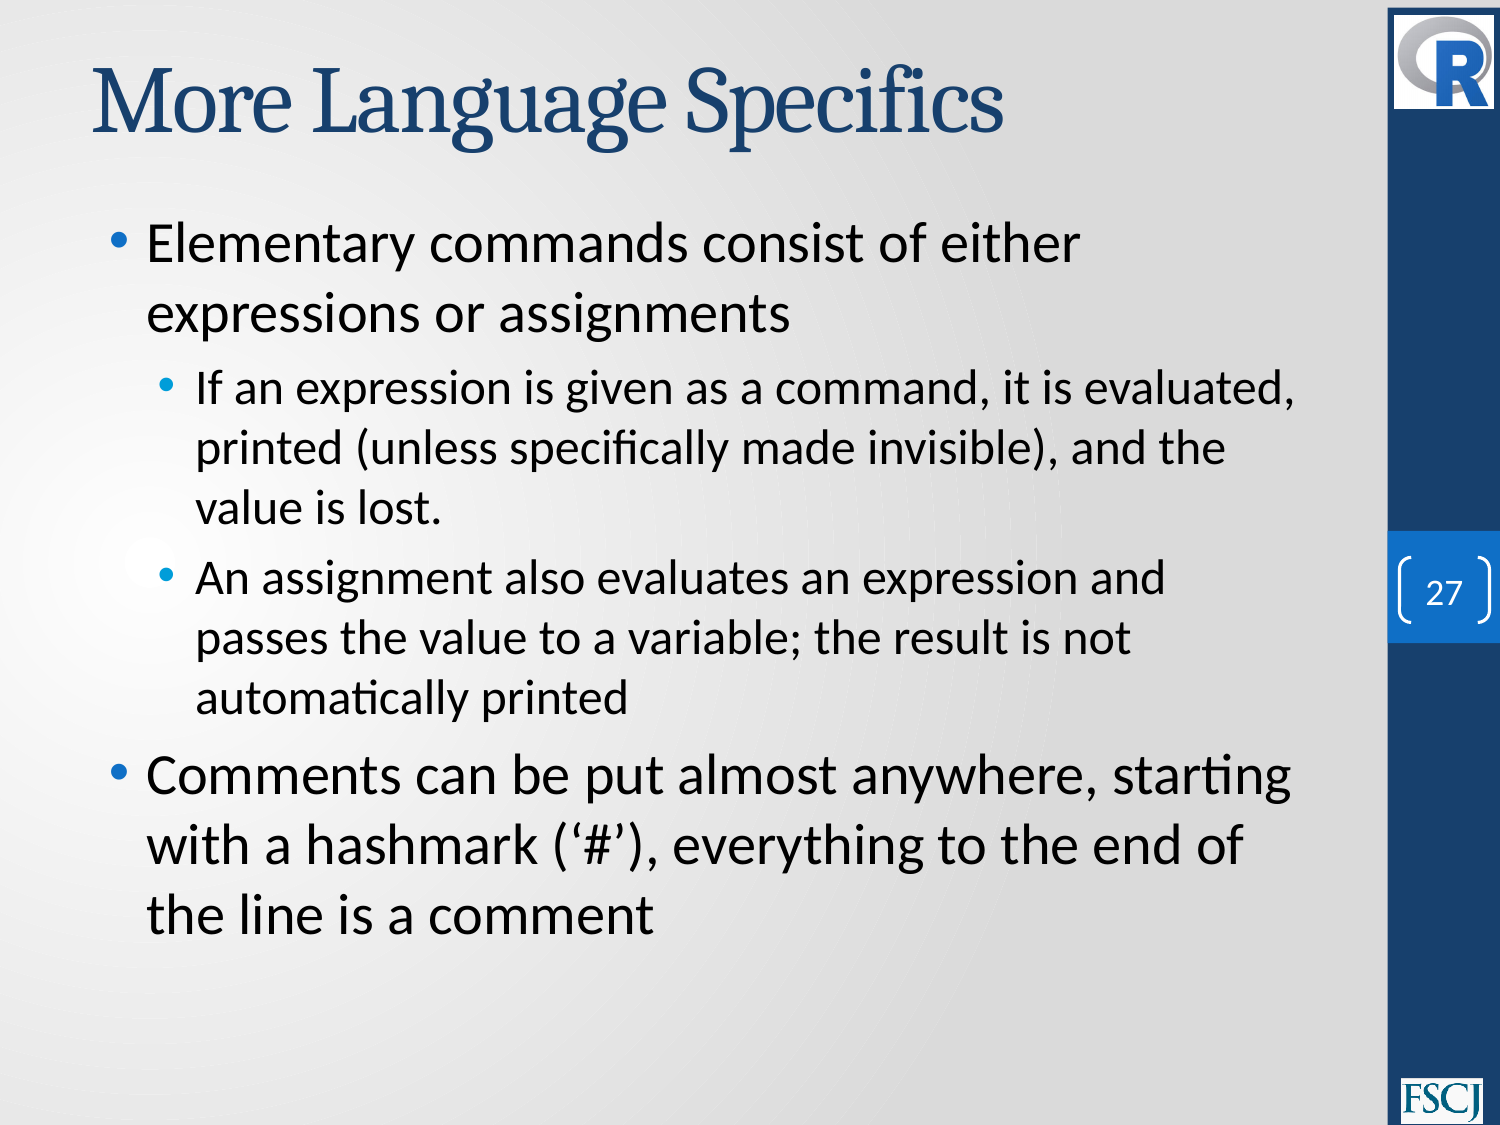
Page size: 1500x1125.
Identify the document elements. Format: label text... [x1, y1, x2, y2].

list Elementary commands consist of either expressions or assignments If an expression is given as a command, it is evaluated, printed (unless specifically made invisible), and the value is lost. An assignment also evaluates an expression and passes the value to a variable; the result is not automatically printed Comments can be put almost anywhere, starting with a hashmark (‘#’), everything to the end of the line is a comment [75, 197, 1325, 1100]
title More Language Specifics [75, 25, 1325, 163]
slide_number 27 [1397, 555, 1492, 624]
picture [1394, 15, 1494, 109]
picture [1401, 1078, 1483, 1124]
